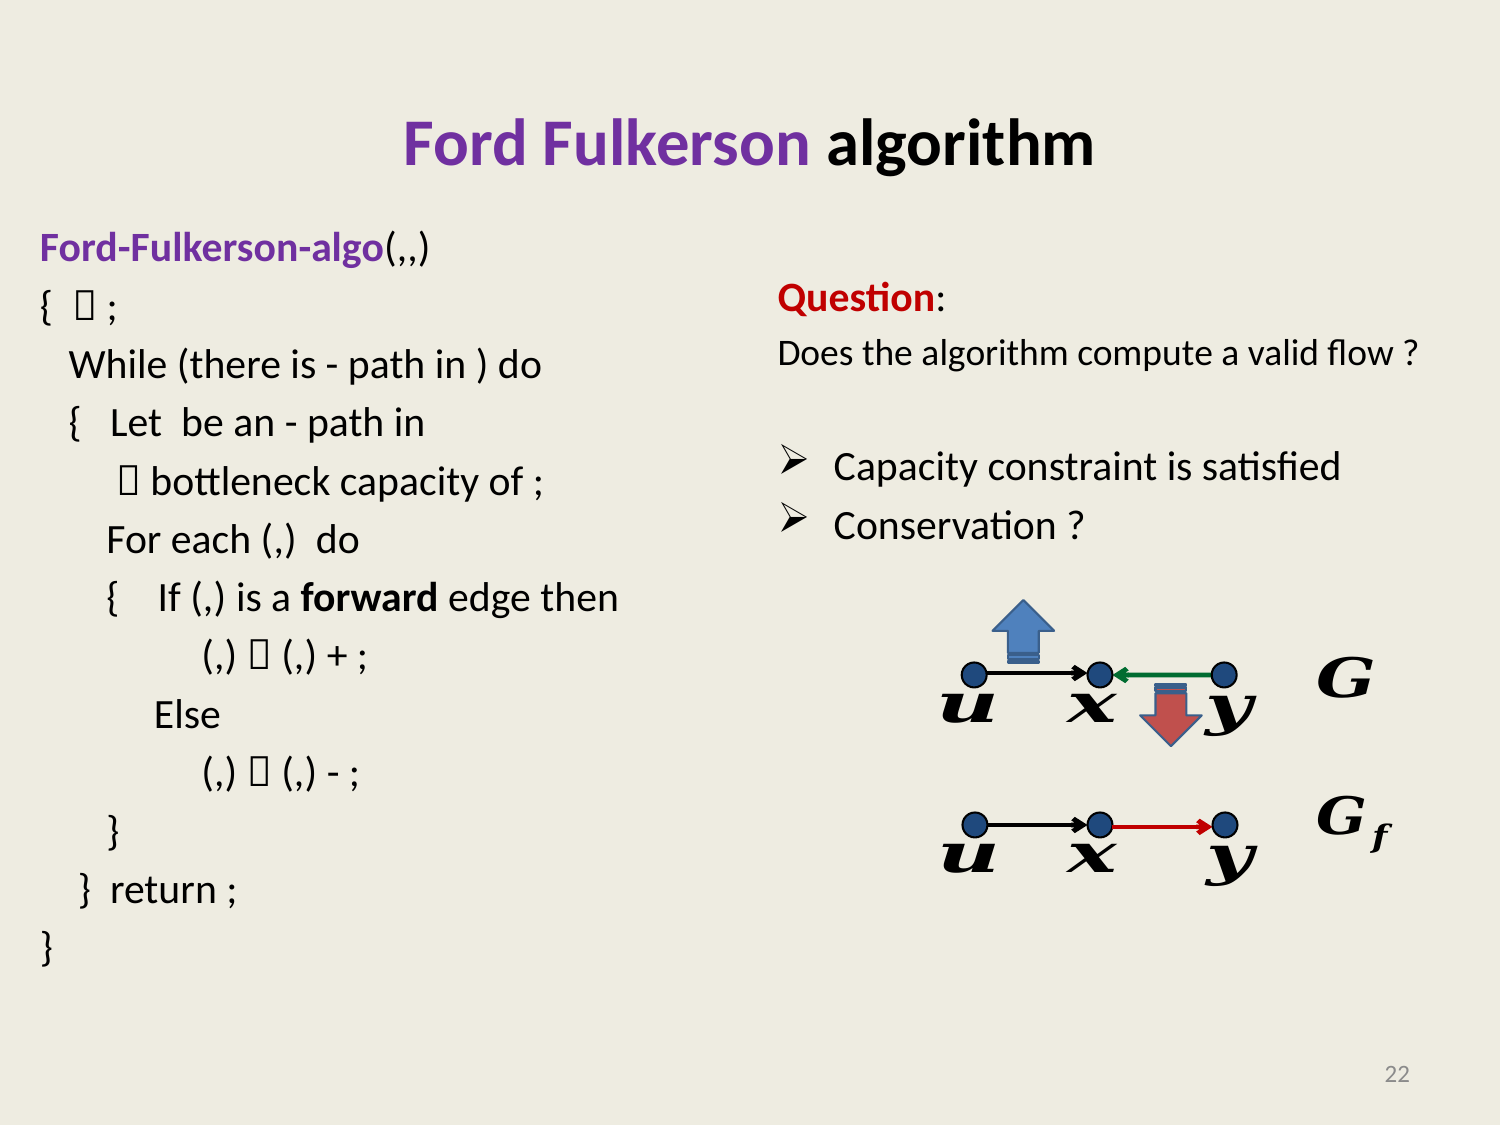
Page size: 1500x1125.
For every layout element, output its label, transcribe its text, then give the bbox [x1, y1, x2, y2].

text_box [936, 649, 1378, 738]
slide_number 22 [1074, 1042, 1425, 1103]
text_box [937, 789, 1395, 888]
text_box [990, 597, 1057, 648]
title Ford Fulkerson algorithm [75, 45, 1425, 233]
